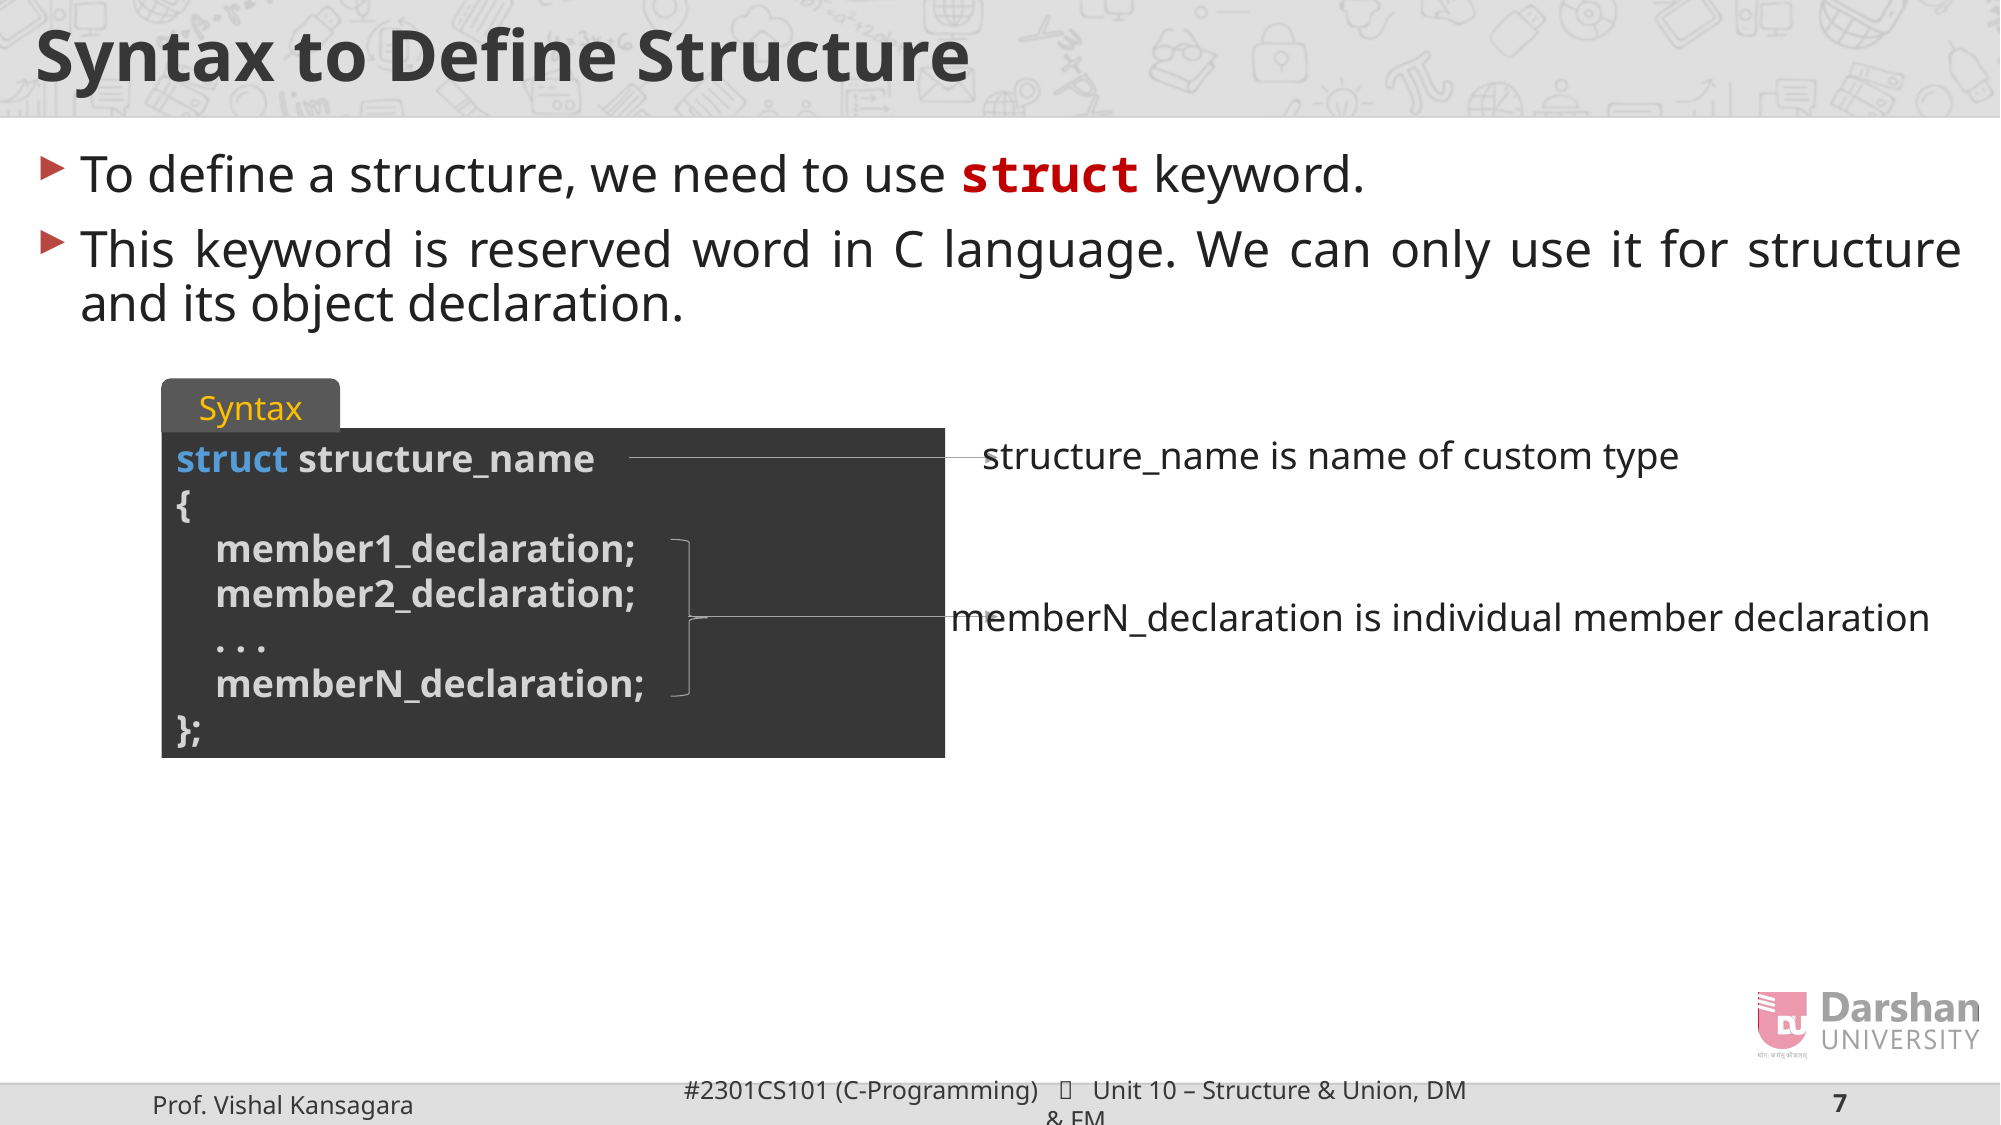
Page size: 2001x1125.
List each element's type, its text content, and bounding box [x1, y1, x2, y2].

text_box memberN_declaration is individual member declaration [935, 586, 1957, 647]
text_box struct structure_name { member1_declaration; member2_declaration; . . . memberN_declaration; }; [161, 428, 946, 758]
text_box structure_name is name of custom type [892, 424, 1696, 485]
text_box [670, 538, 708, 697]
text_box Syntax [160, 377, 342, 434]
title Syntax to Define Structure [0, 0, 2000, 117]
list To define a structure, we need to use struct keyword. This keyword is reserved word in C language. We can only use it for structure and its object declaration. [21, 141, 1979, 1059]
